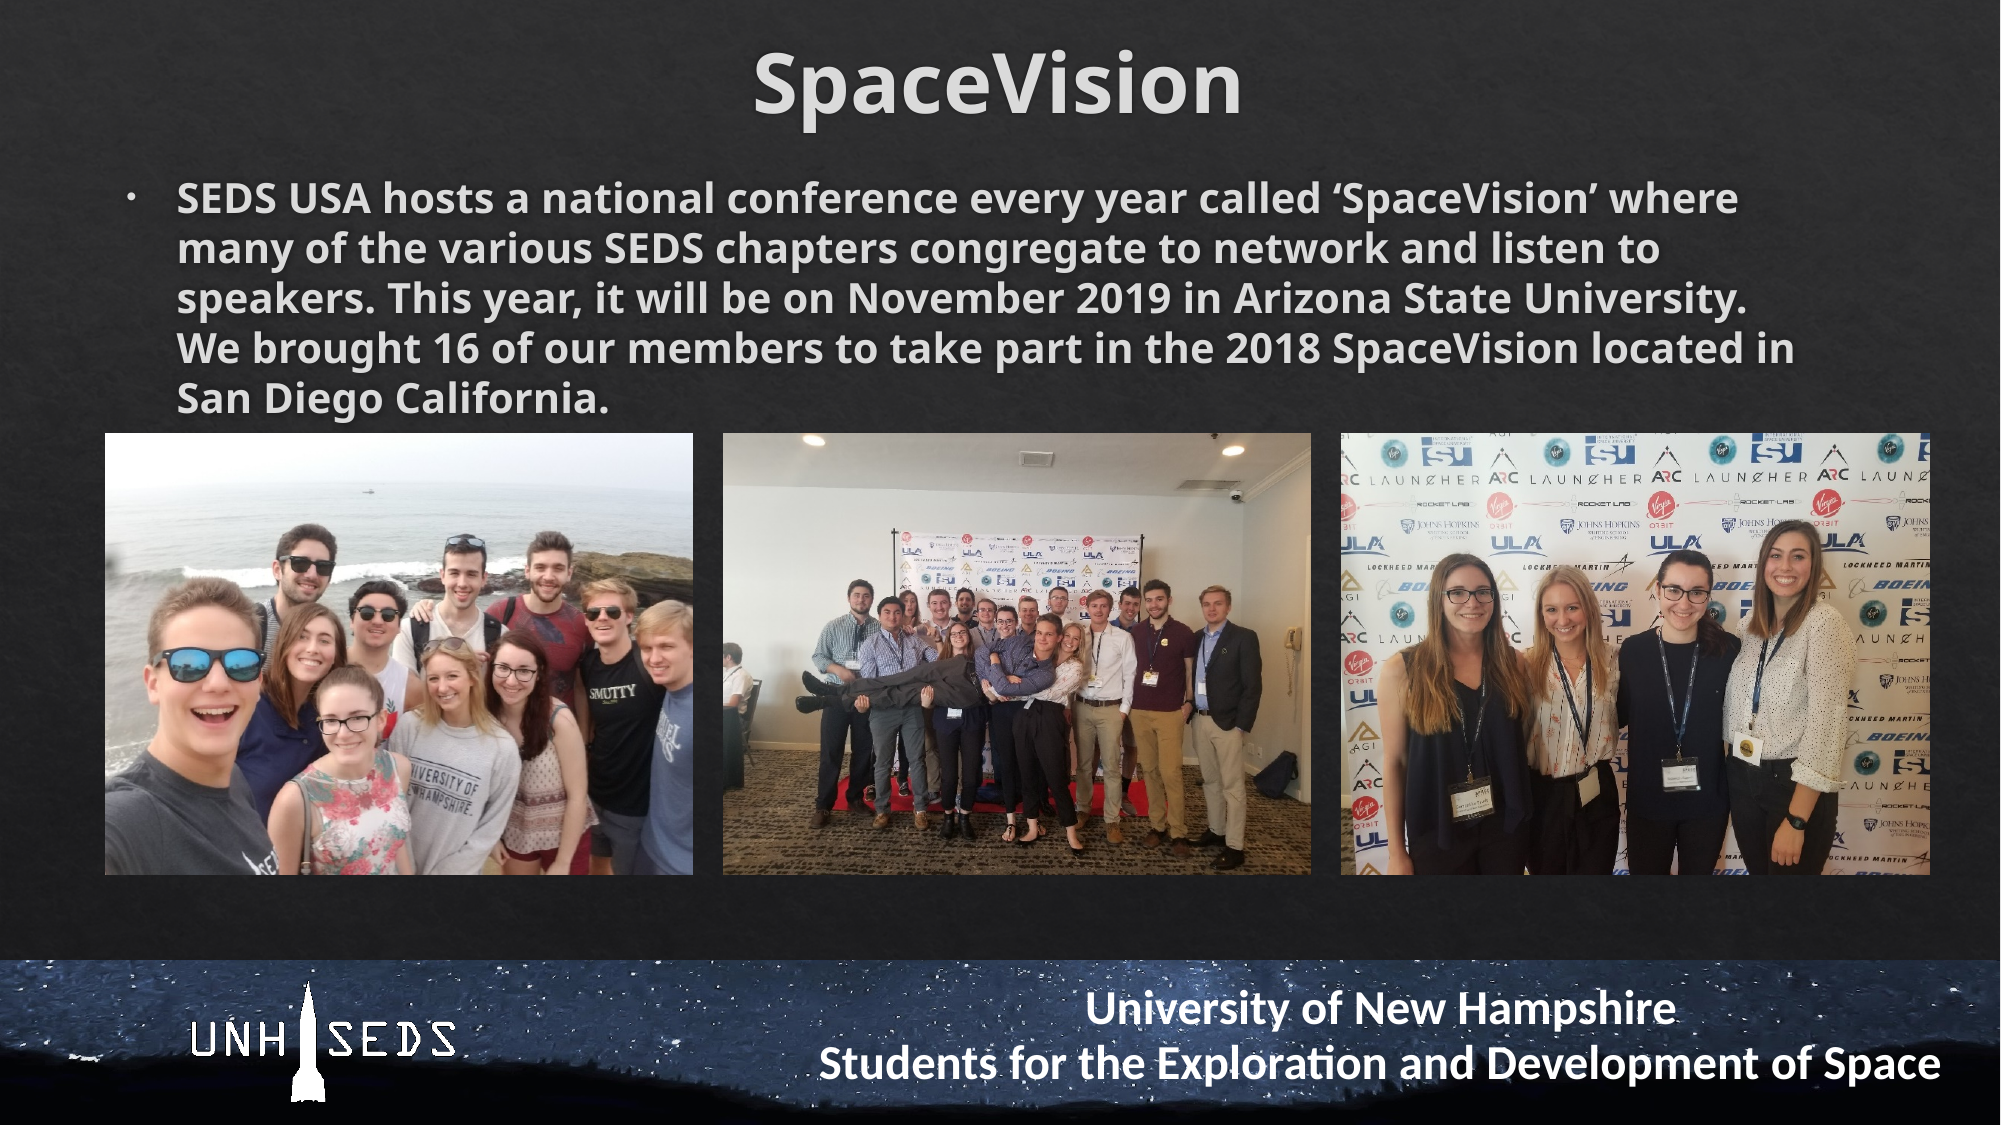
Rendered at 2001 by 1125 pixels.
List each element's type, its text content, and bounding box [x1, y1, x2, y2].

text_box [0, 959, 2000, 1125]
list SEDS USA hosts a national conference every year called ‘SpaceVision’ where many of the various SEDS chapters congregate to network and listen to speakers. This year, it will be on November 2019 in Arizona State University. We brought 16 of our members to take part in the 2018 SpaceVision located in San Diego California. [105, 163, 1831, 434]
picture [1340, 433, 1930, 876]
title SpaceVision [306, 0, 1692, 159]
picture [105, 433, 694, 875]
picture [723, 433, 1312, 875]
